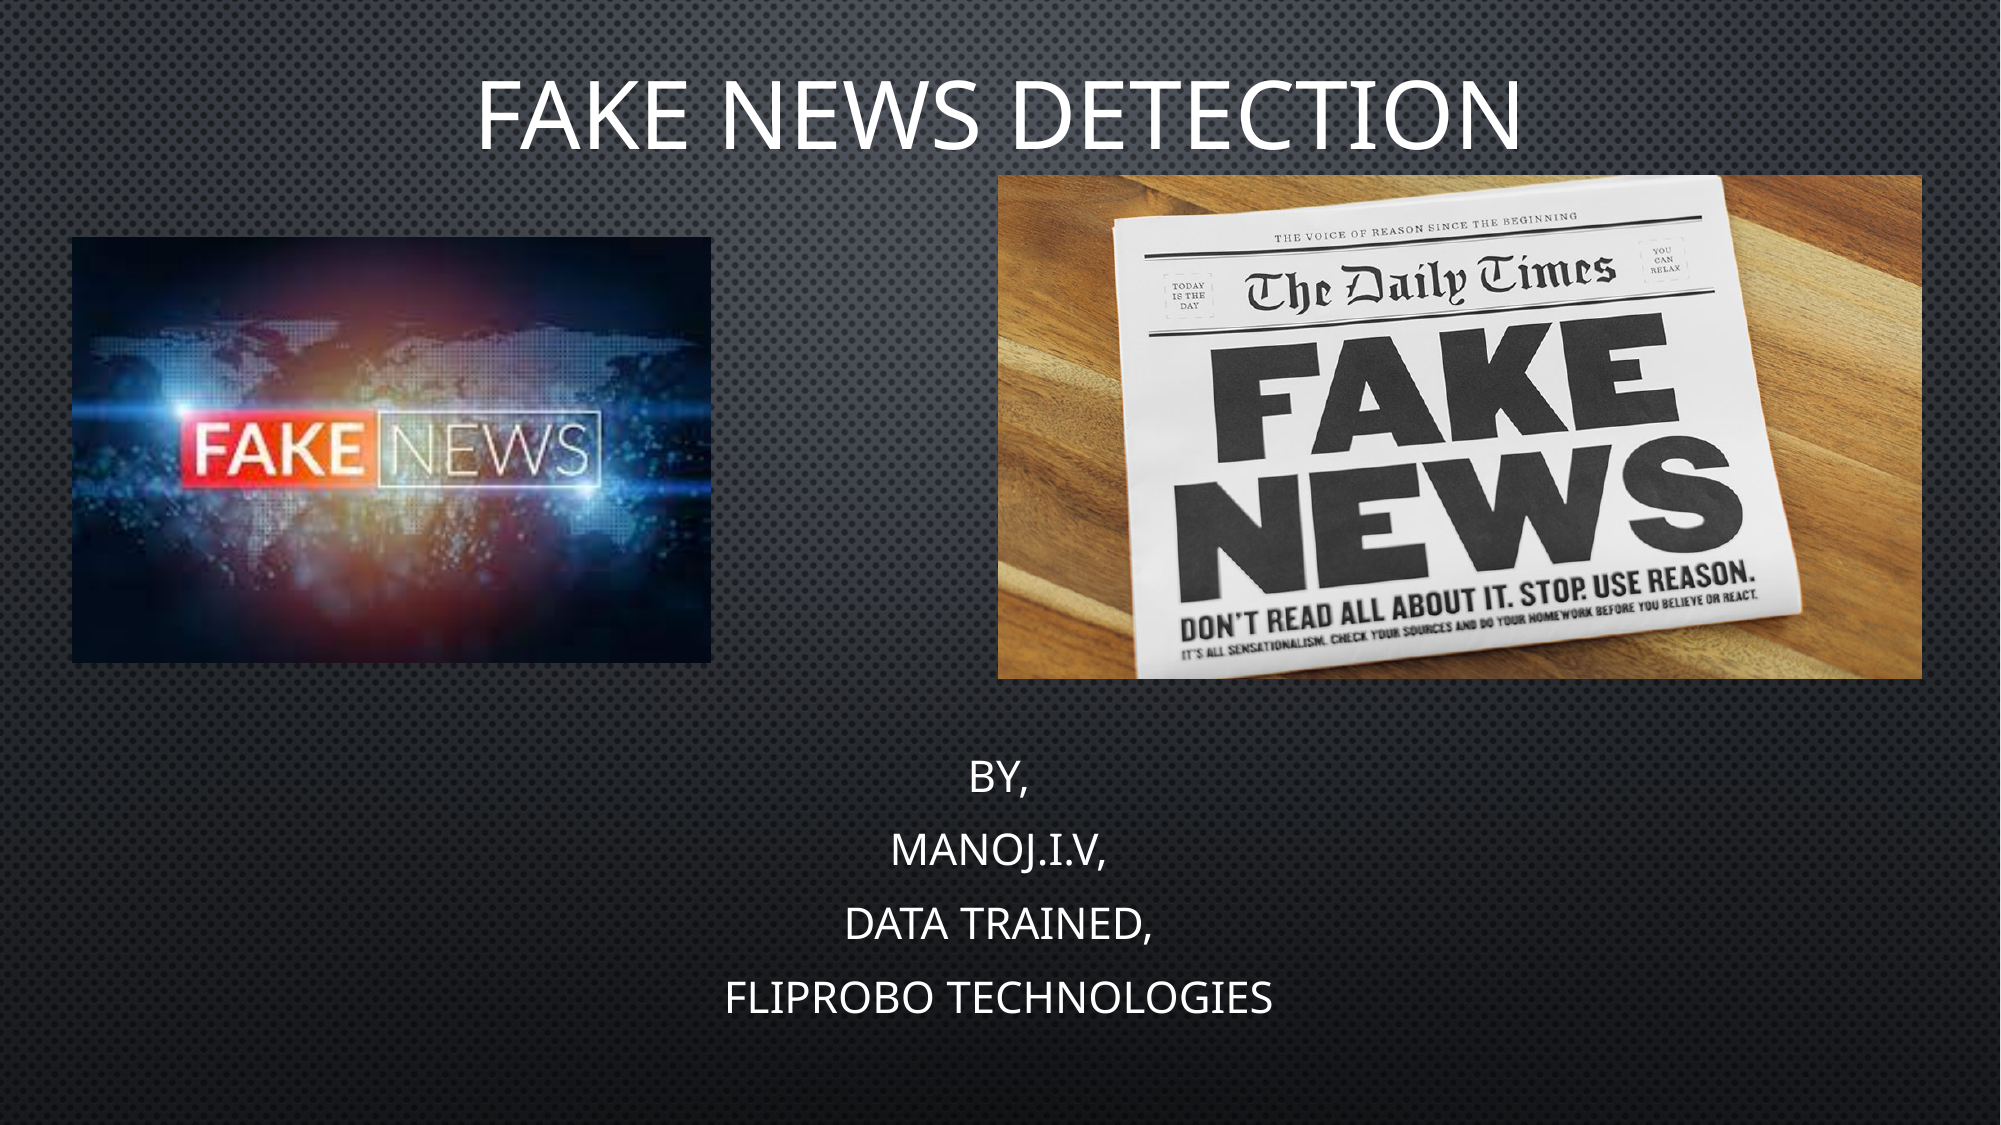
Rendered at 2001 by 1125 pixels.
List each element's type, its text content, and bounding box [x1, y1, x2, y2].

subtitle By, Manoj.I.V, Data Trained, Fliprobo Technologies [287, 740, 1711, 1054]
picture [998, 175, 1922, 679]
picture [72, 237, 711, 663]
title Fake News Detection [249, 45, 1750, 176]
